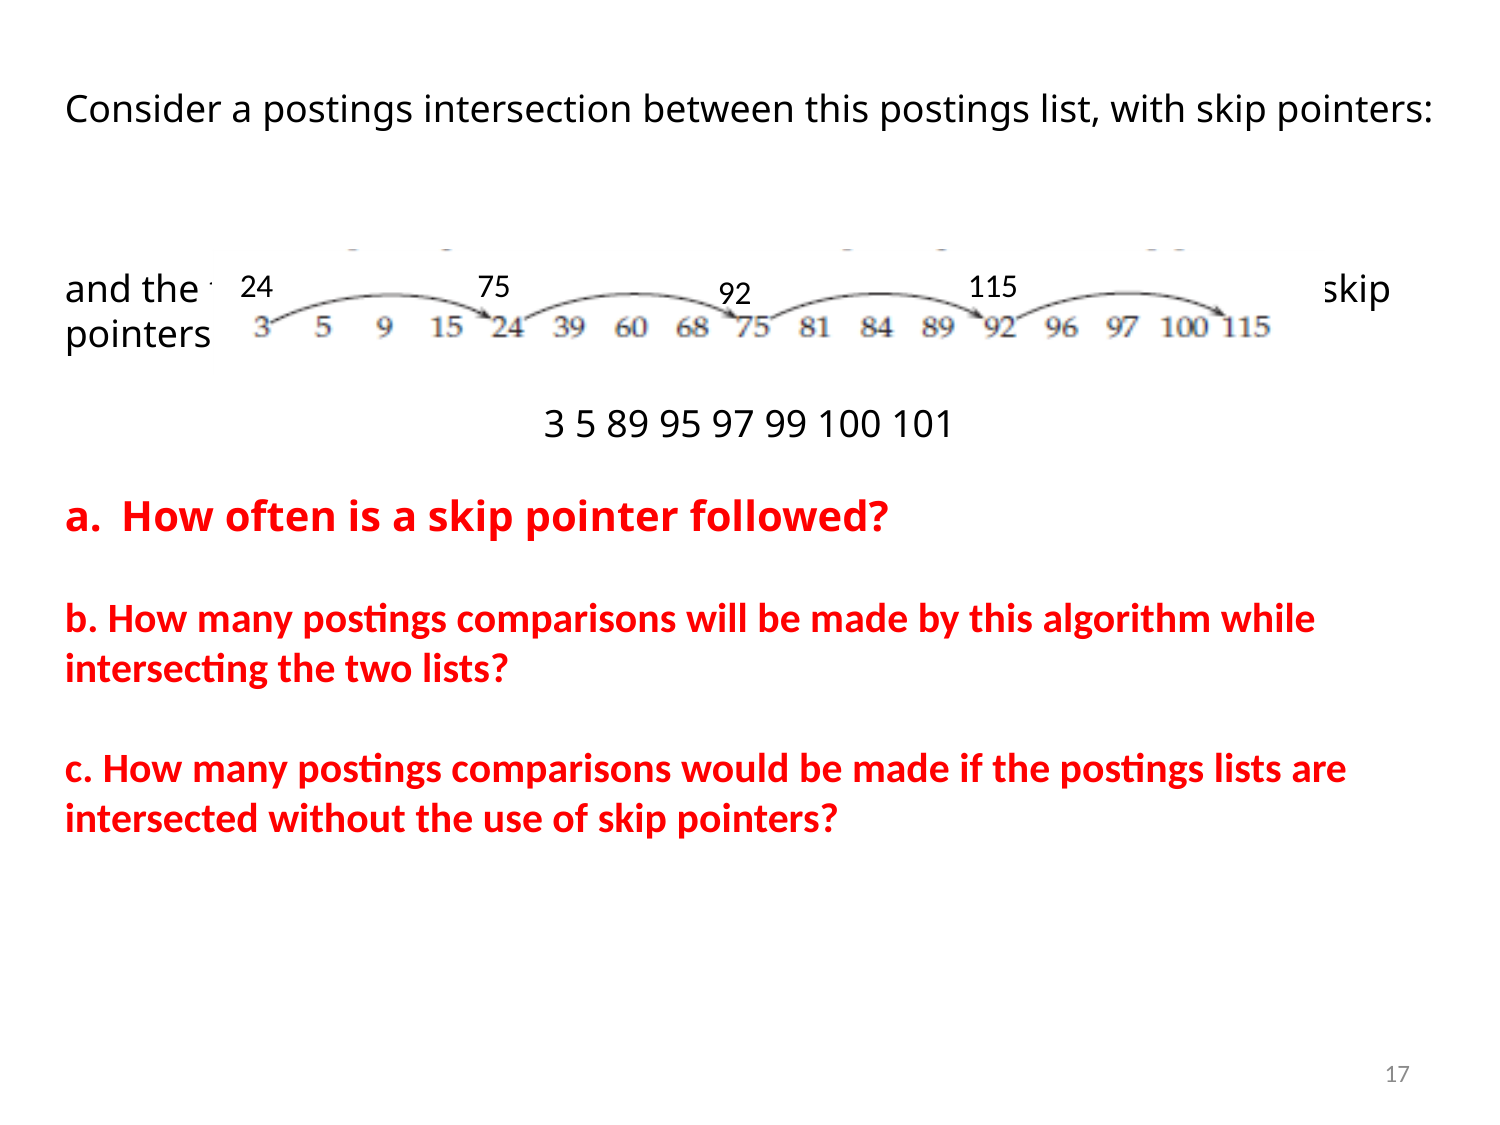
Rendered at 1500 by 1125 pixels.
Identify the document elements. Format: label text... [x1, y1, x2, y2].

slide_number 17 [1074, 1042, 1425, 1103]
picture [212, 249, 1326, 376]
text_box Consider a postings intersection between this postings list, with skip pointers: and the following intermediate result postings list (which hence has no skip pointers): 3 5 89 95 97 99 100 101 How often is a skip pointer followed? b. How many postings comparisons will be made by this algorithm while intersecting the two lists? c. How many postings comparisons would be made if the postings lists are intersected without the use of skip pointers? [50, 77, 1450, 848]
